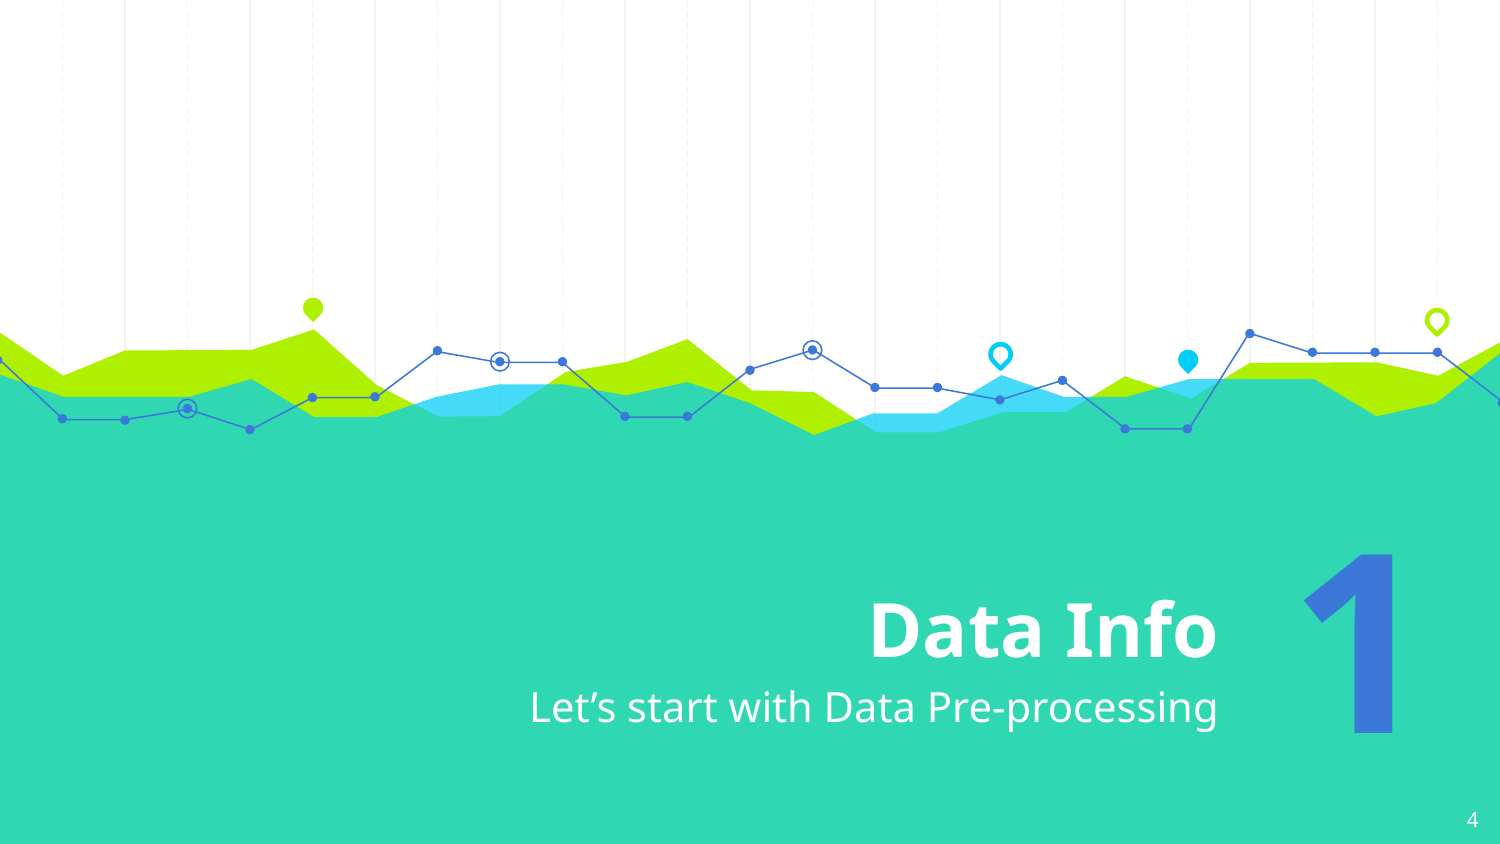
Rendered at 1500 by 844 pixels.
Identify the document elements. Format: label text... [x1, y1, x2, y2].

slide_number 4 [1403, 791, 1494, 844]
text_box 1 [1216, 600, 1500, 799]
subtitle Let’s start with Data Pre-processing [378, 665, 1216, 795]
title Data Info [378, 497, 1235, 665]
